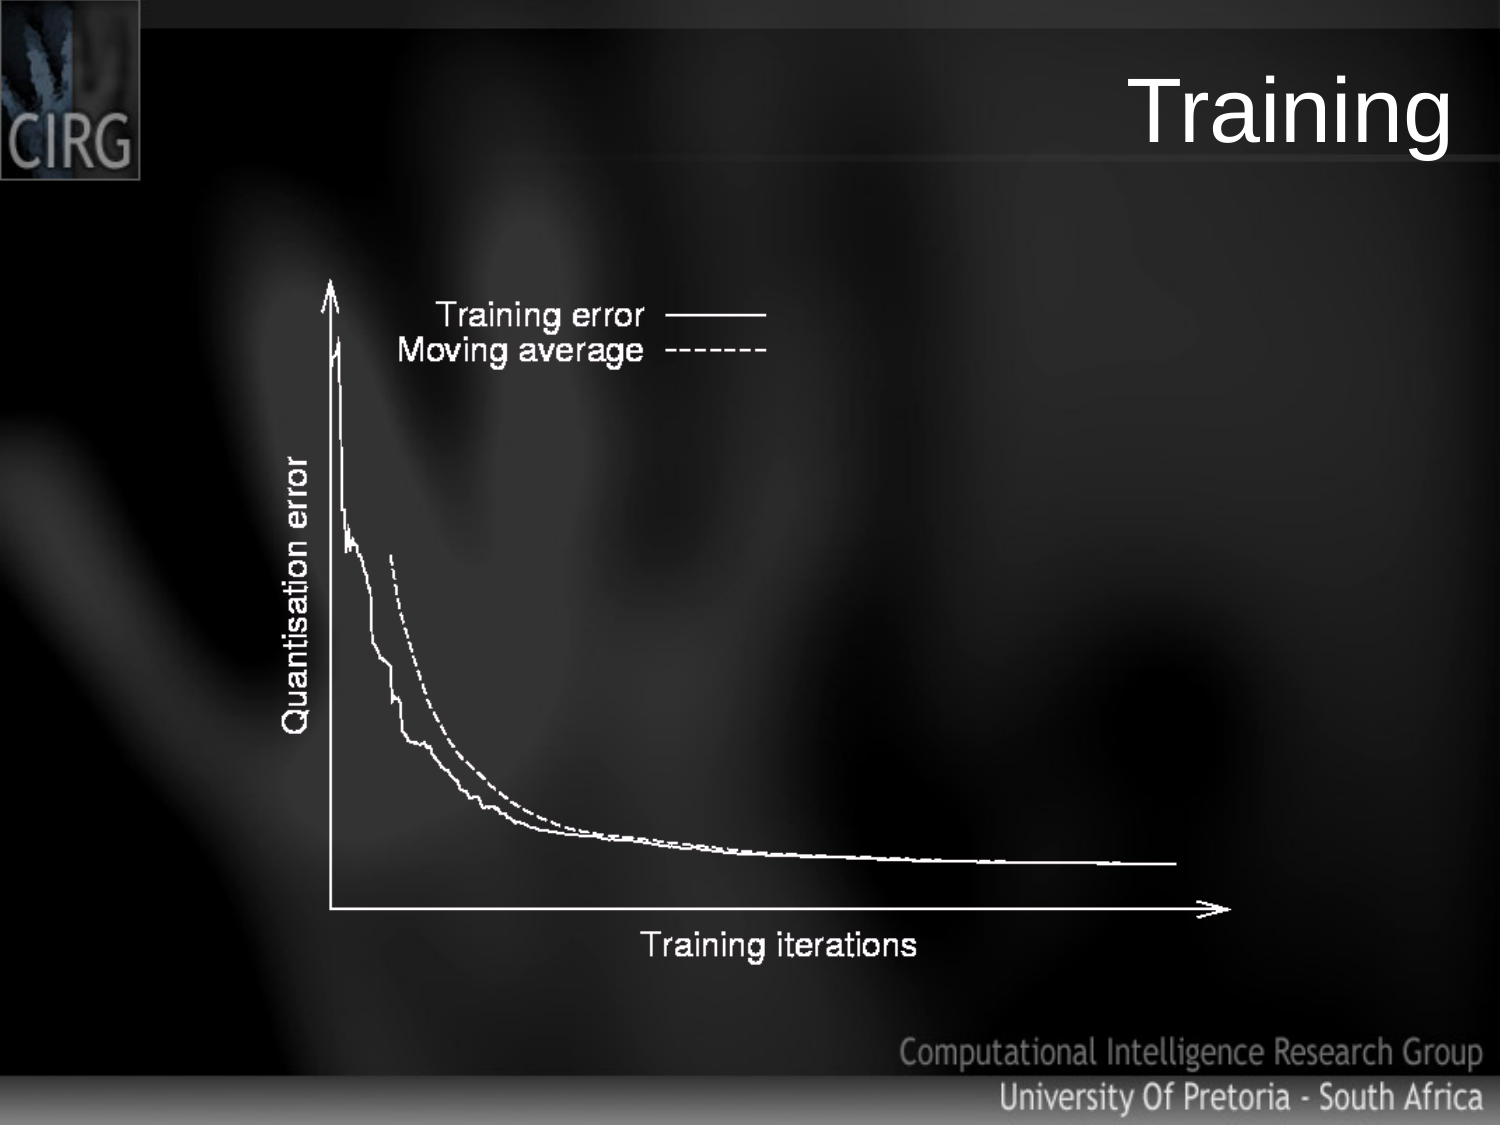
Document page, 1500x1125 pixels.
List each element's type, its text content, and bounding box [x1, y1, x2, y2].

picture [0, 0, 1500, 1125]
title Training [171, 31, 1470, 182]
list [237, 237, 1279, 980]
